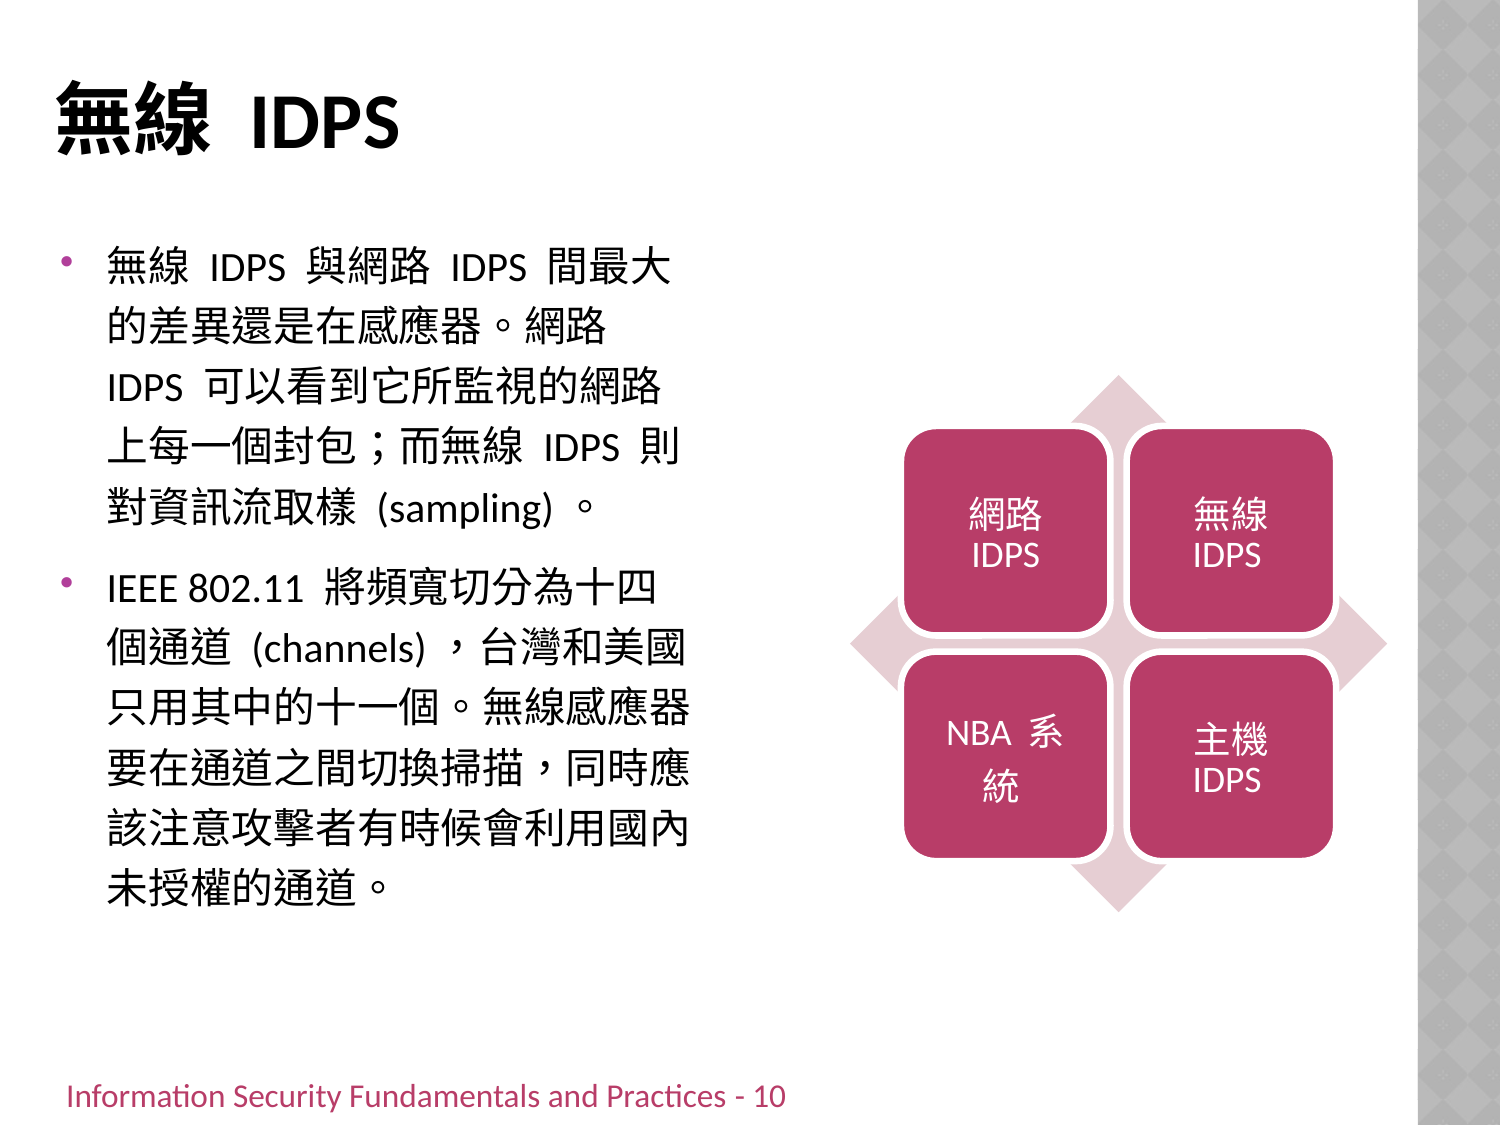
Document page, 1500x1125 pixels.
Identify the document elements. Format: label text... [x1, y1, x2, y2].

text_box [830, 374, 1407, 913]
title 無線 IDPS [46, 52, 1395, 164]
list 無線 IDPS 與網路 IDPS 間最大的差異還是在感應器。網路 IDPS 可以看到它所監視的網路上每一個封包；而無線 IDPS 則對資訊流取樣 (sampling)。 IEEE 802.11 將頻寬切分為十四個通道 (channels)，台灣和美國只用其中的十一個。無線感應器要在通道之間切換掃描，同時應該注意攻擊者有時候會利用國內未授權的通道。 [46, 222, 715, 1125]
